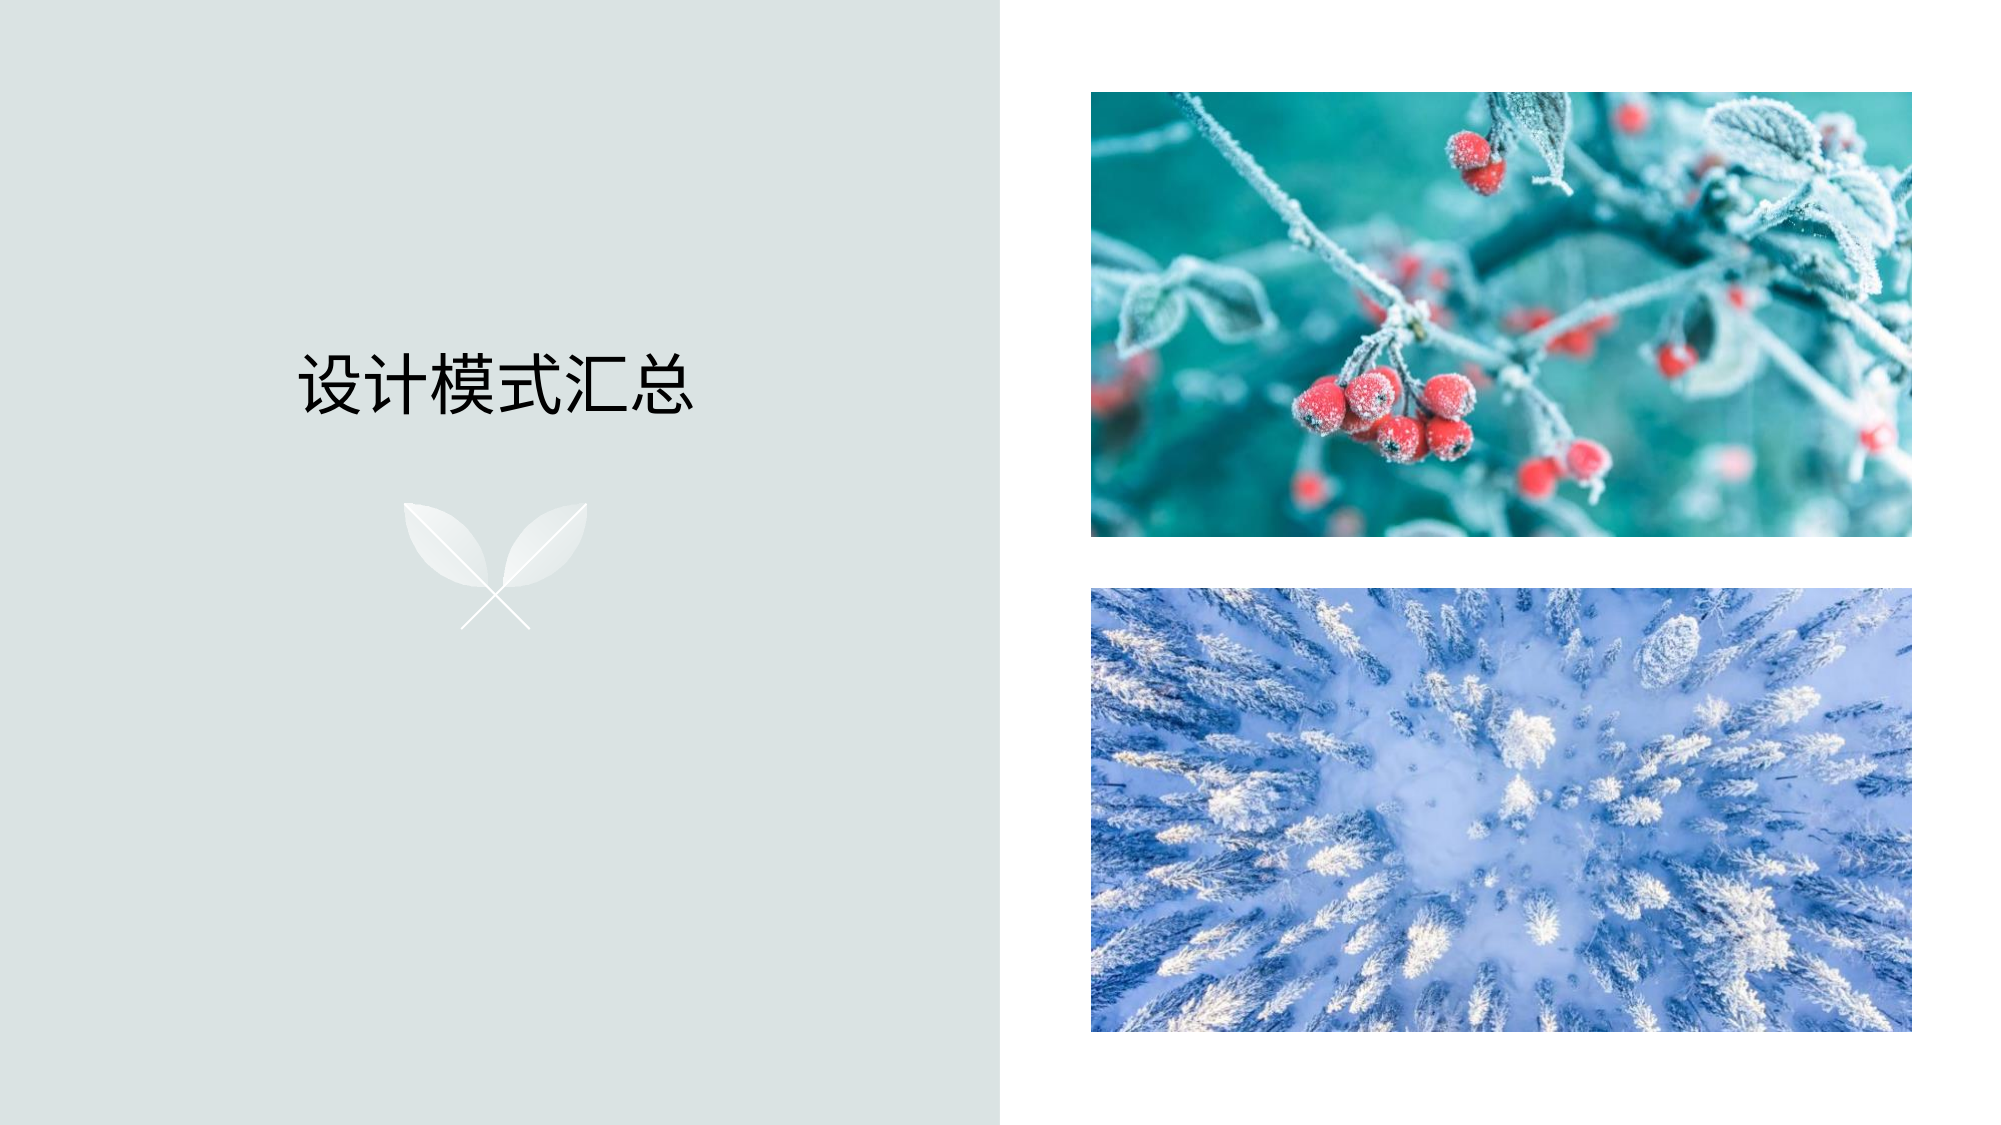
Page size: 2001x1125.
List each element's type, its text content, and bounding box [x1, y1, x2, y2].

picture [1091, 92, 1912, 537]
picture [1091, 588, 1912, 1032]
title 设计模式汇总 [162, 92, 831, 431]
